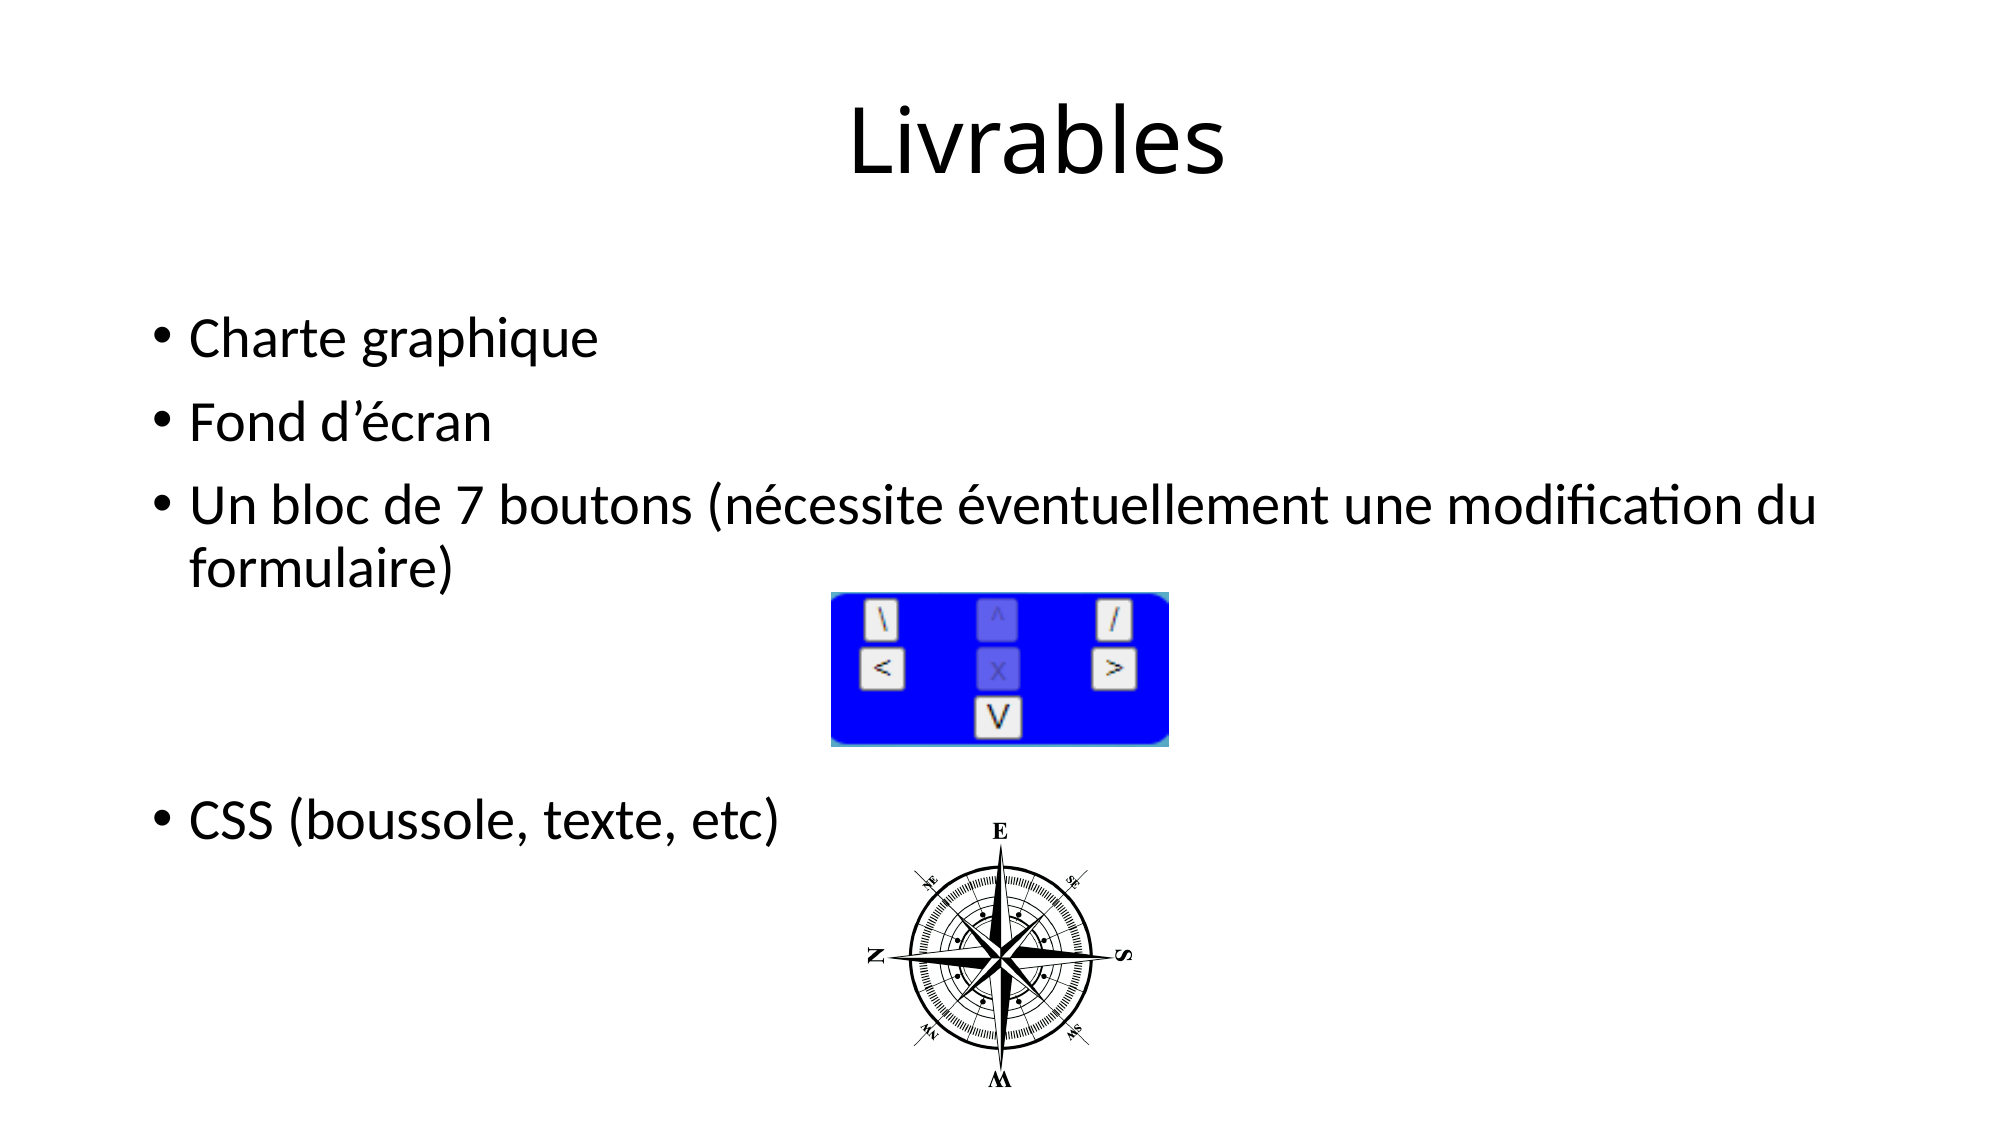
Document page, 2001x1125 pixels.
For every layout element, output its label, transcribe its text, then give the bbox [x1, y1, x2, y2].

list Charte graphique Fond d’écran Un bloc de 7 boutons (nécessite éventuellement une modification du formulaire) CSS (boussole, texte, etc) [137, 299, 1863, 1014]
title Livrables [831, 75, 1823, 213]
picture [831, 592, 1169, 747]
picture [863, 818, 1136, 1091]
